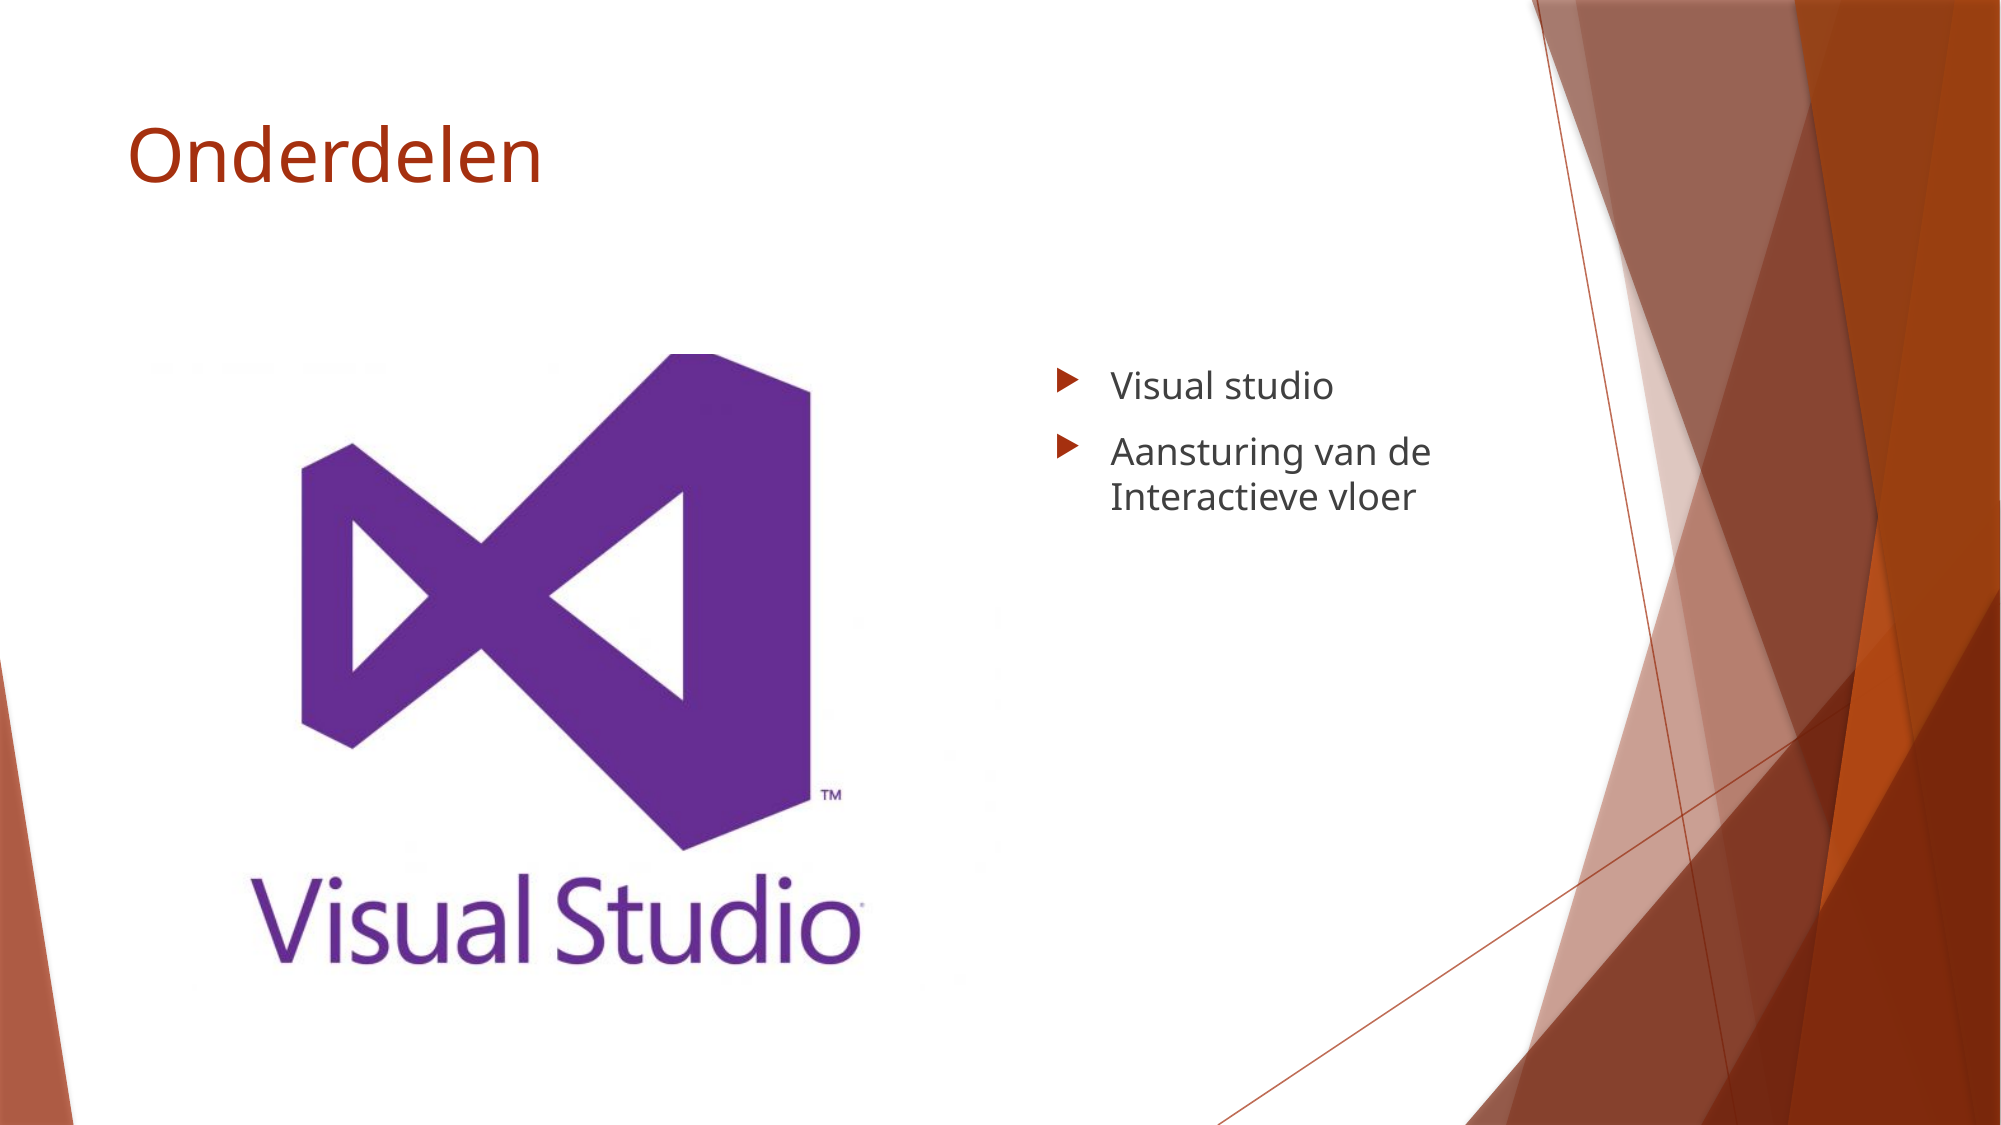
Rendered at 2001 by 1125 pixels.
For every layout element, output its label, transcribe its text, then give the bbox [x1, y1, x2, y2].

title Onderdelen [111, 99, 1522, 317]
list Visual studio Aansturing van de Interactieve vloer [1039, 354, 1521, 992]
picture [110, 353, 1002, 992]
